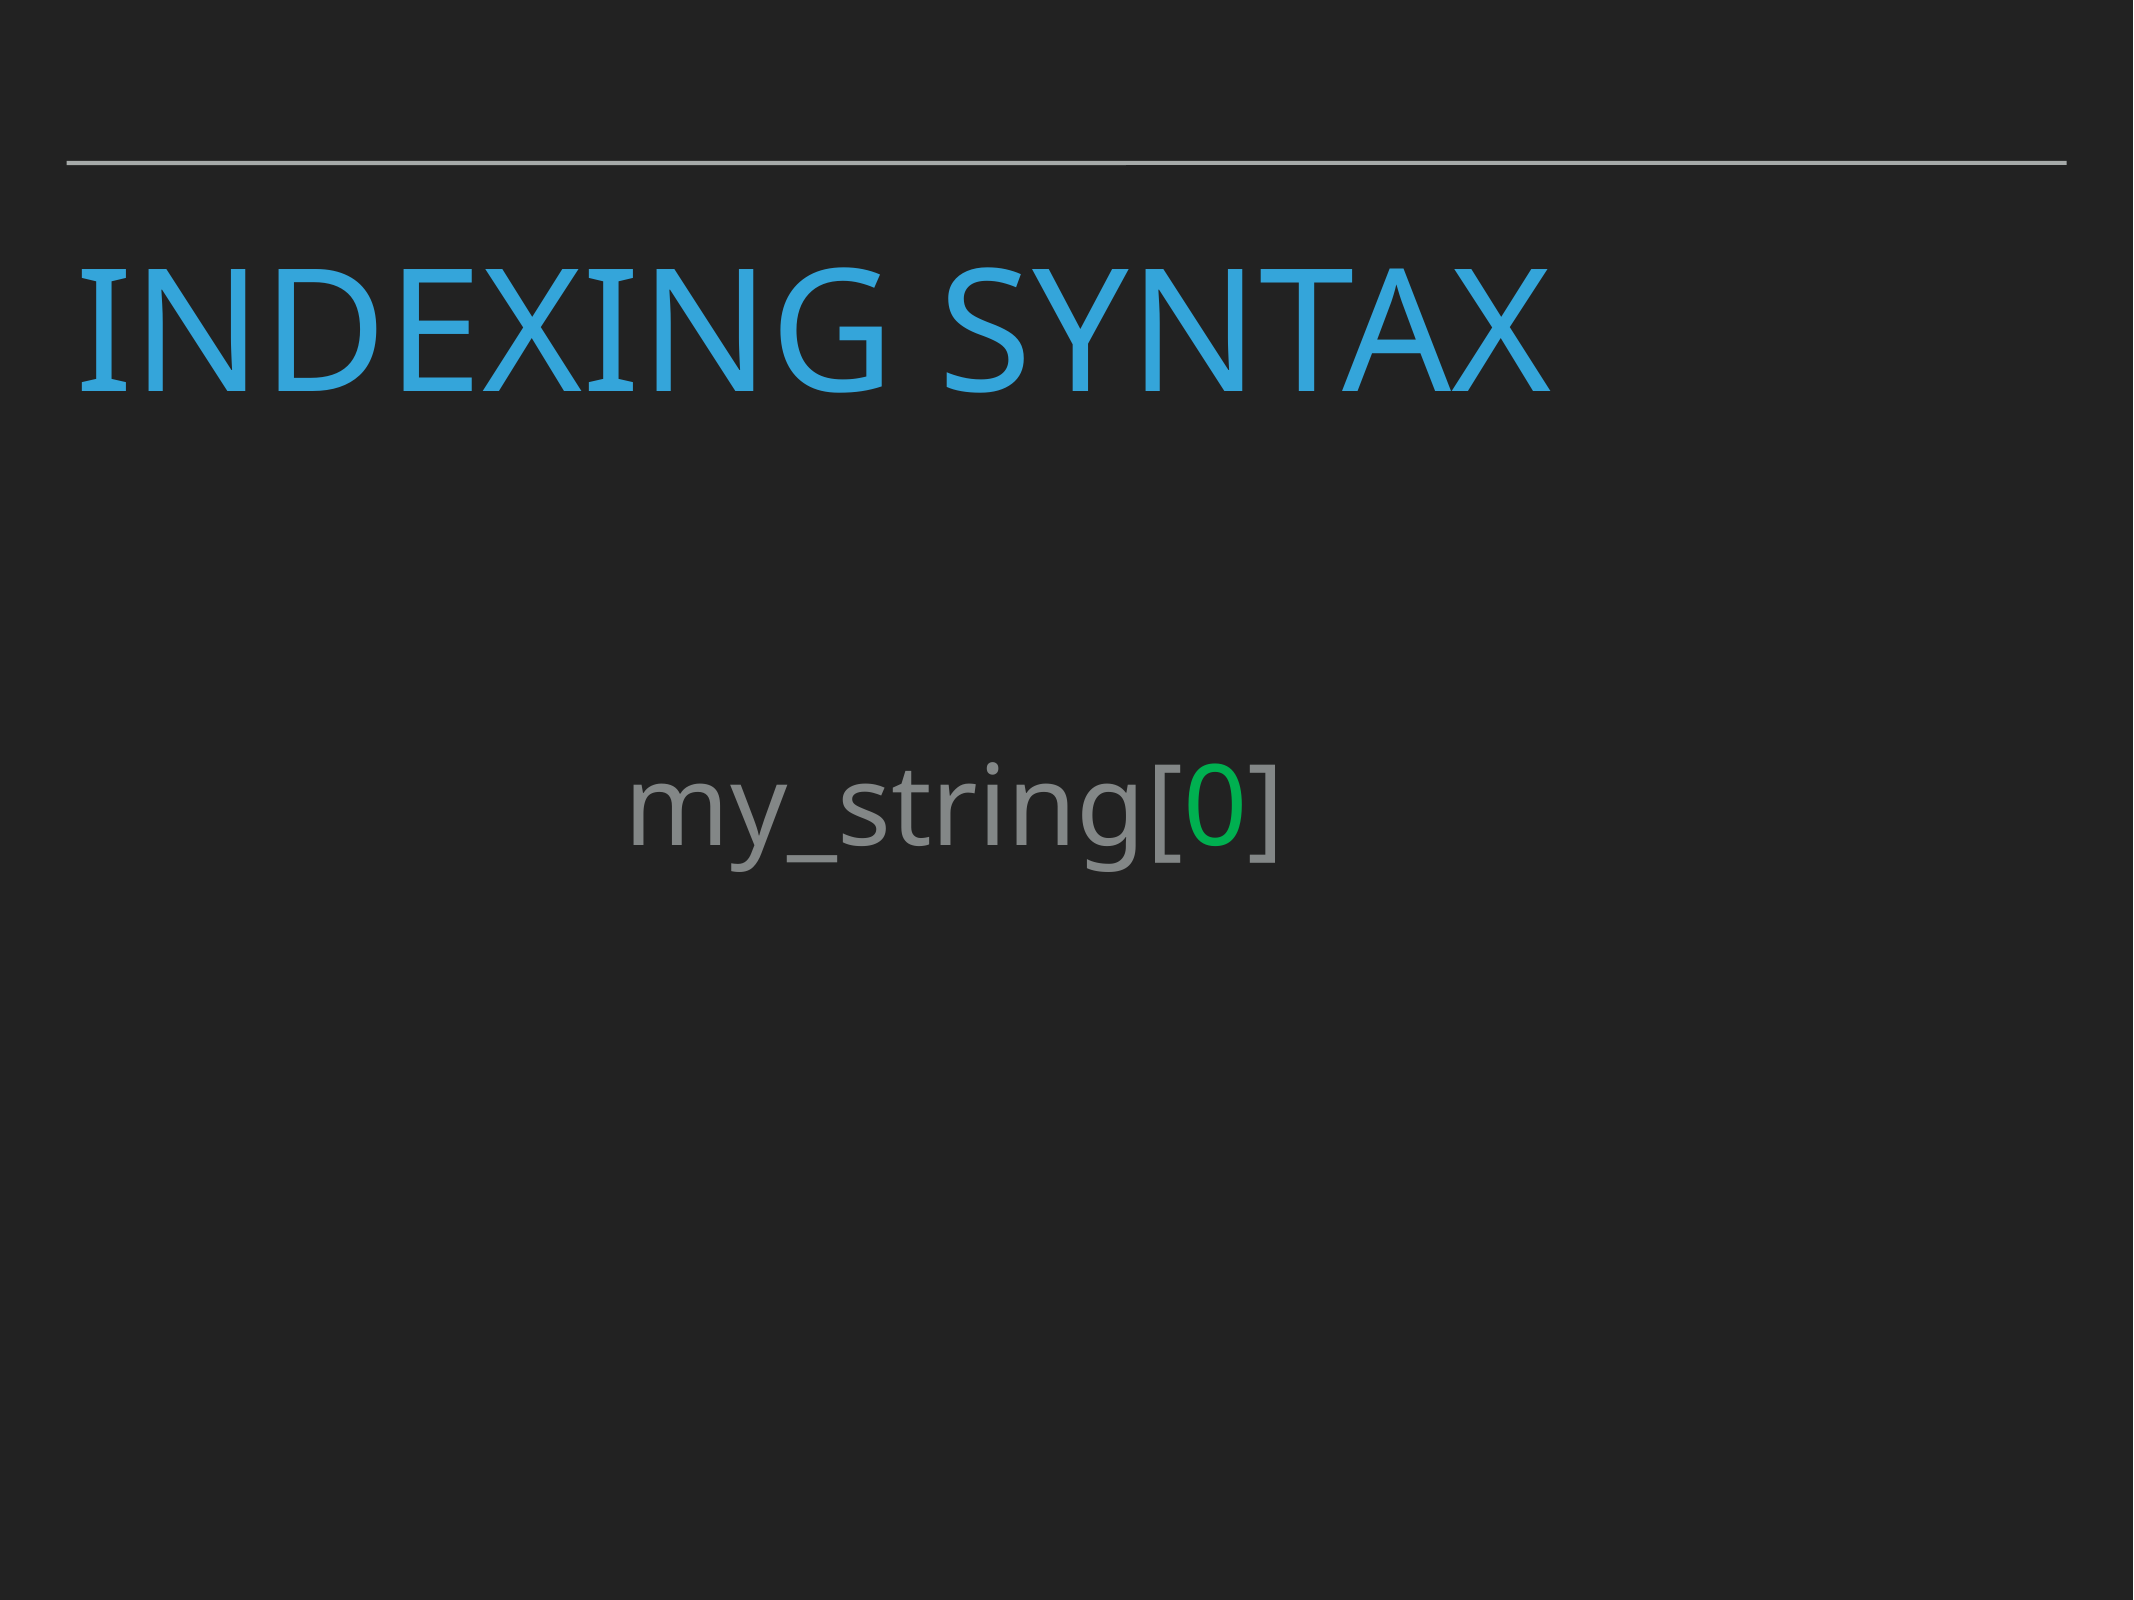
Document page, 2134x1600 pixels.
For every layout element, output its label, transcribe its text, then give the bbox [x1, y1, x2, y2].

title Indexing Syntax [66, 251, 2068, 445]
text_box my_string[0] [616, 724, 1387, 876]
